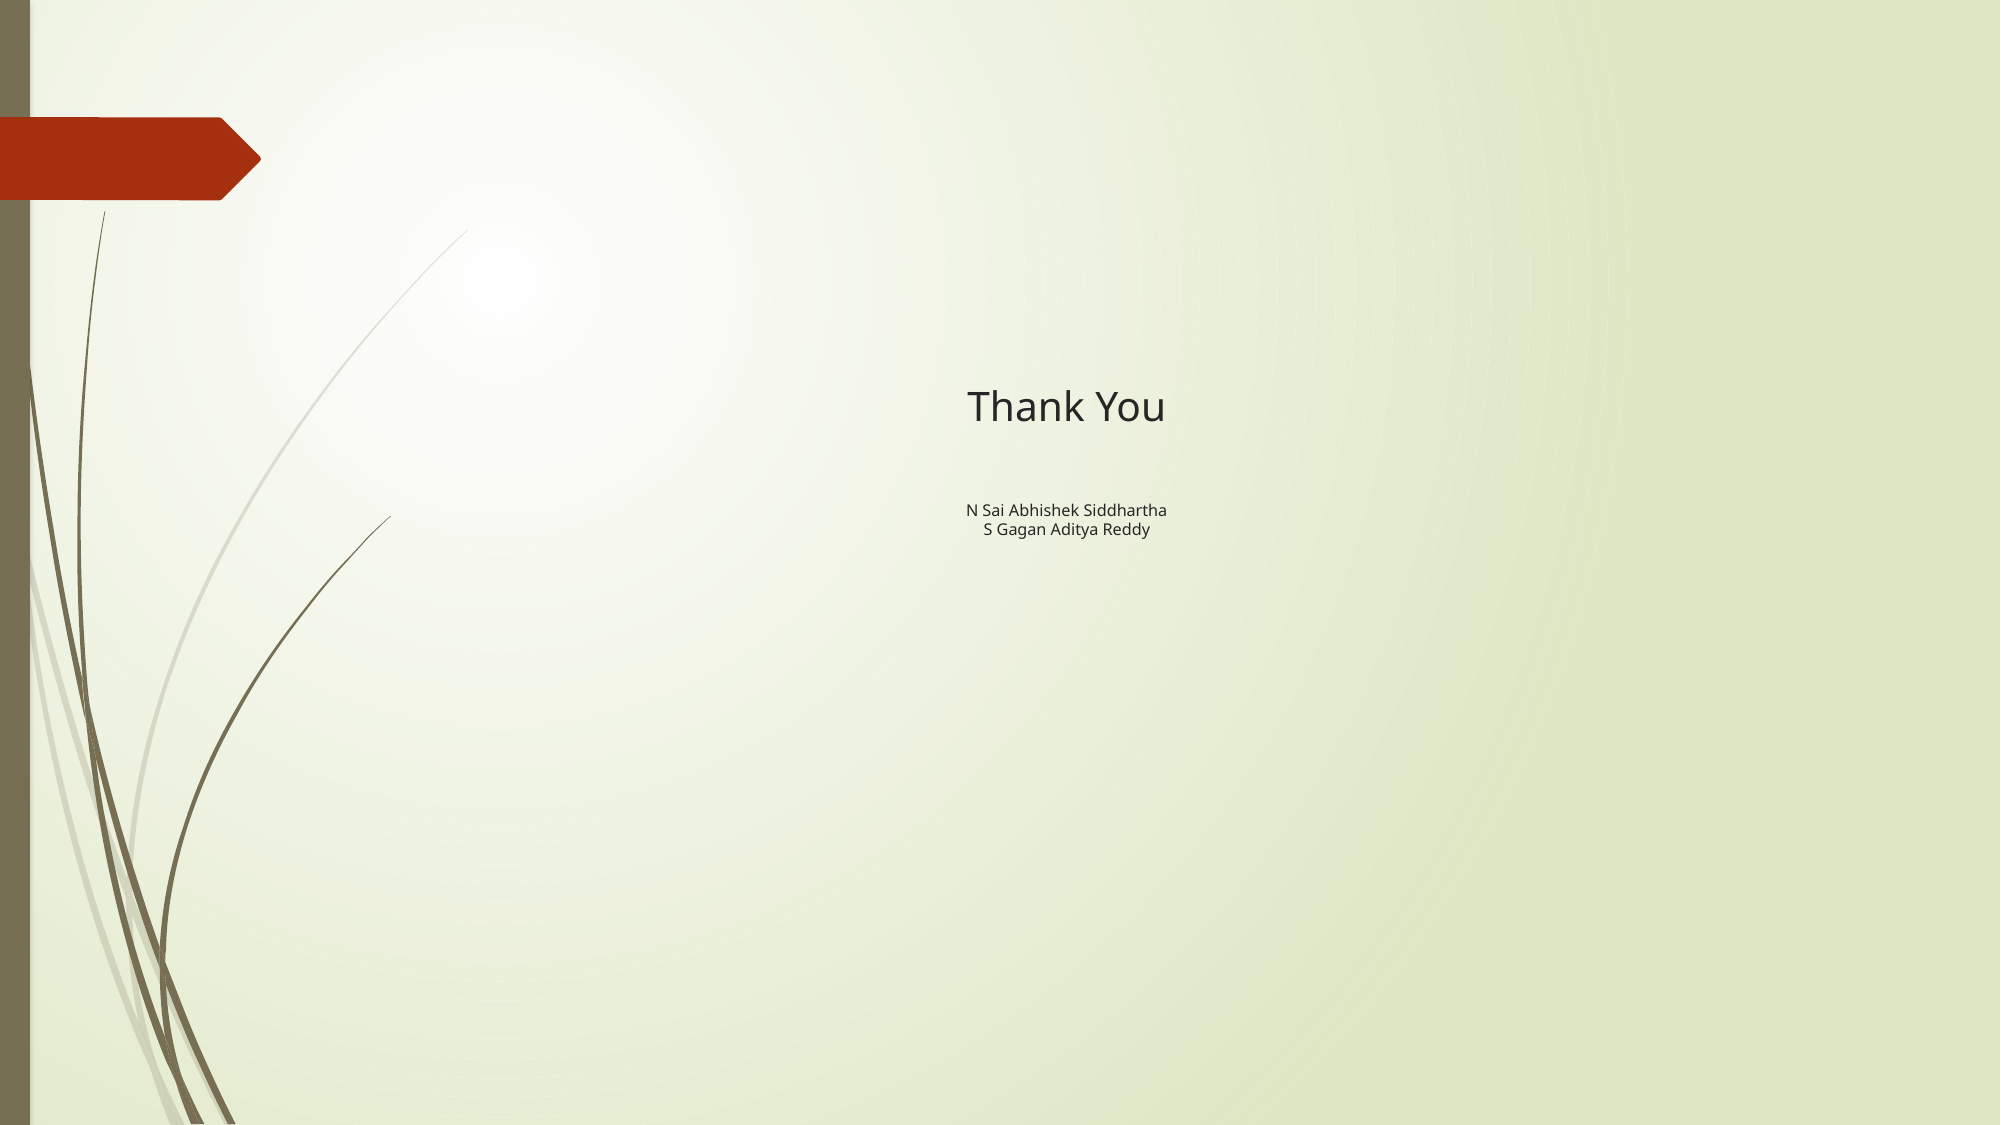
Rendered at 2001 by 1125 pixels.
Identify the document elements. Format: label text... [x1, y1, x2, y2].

title Thank You N Sai Abhishek Siddhartha S Gagan Aditya Reddy [335, 373, 1798, 584]
